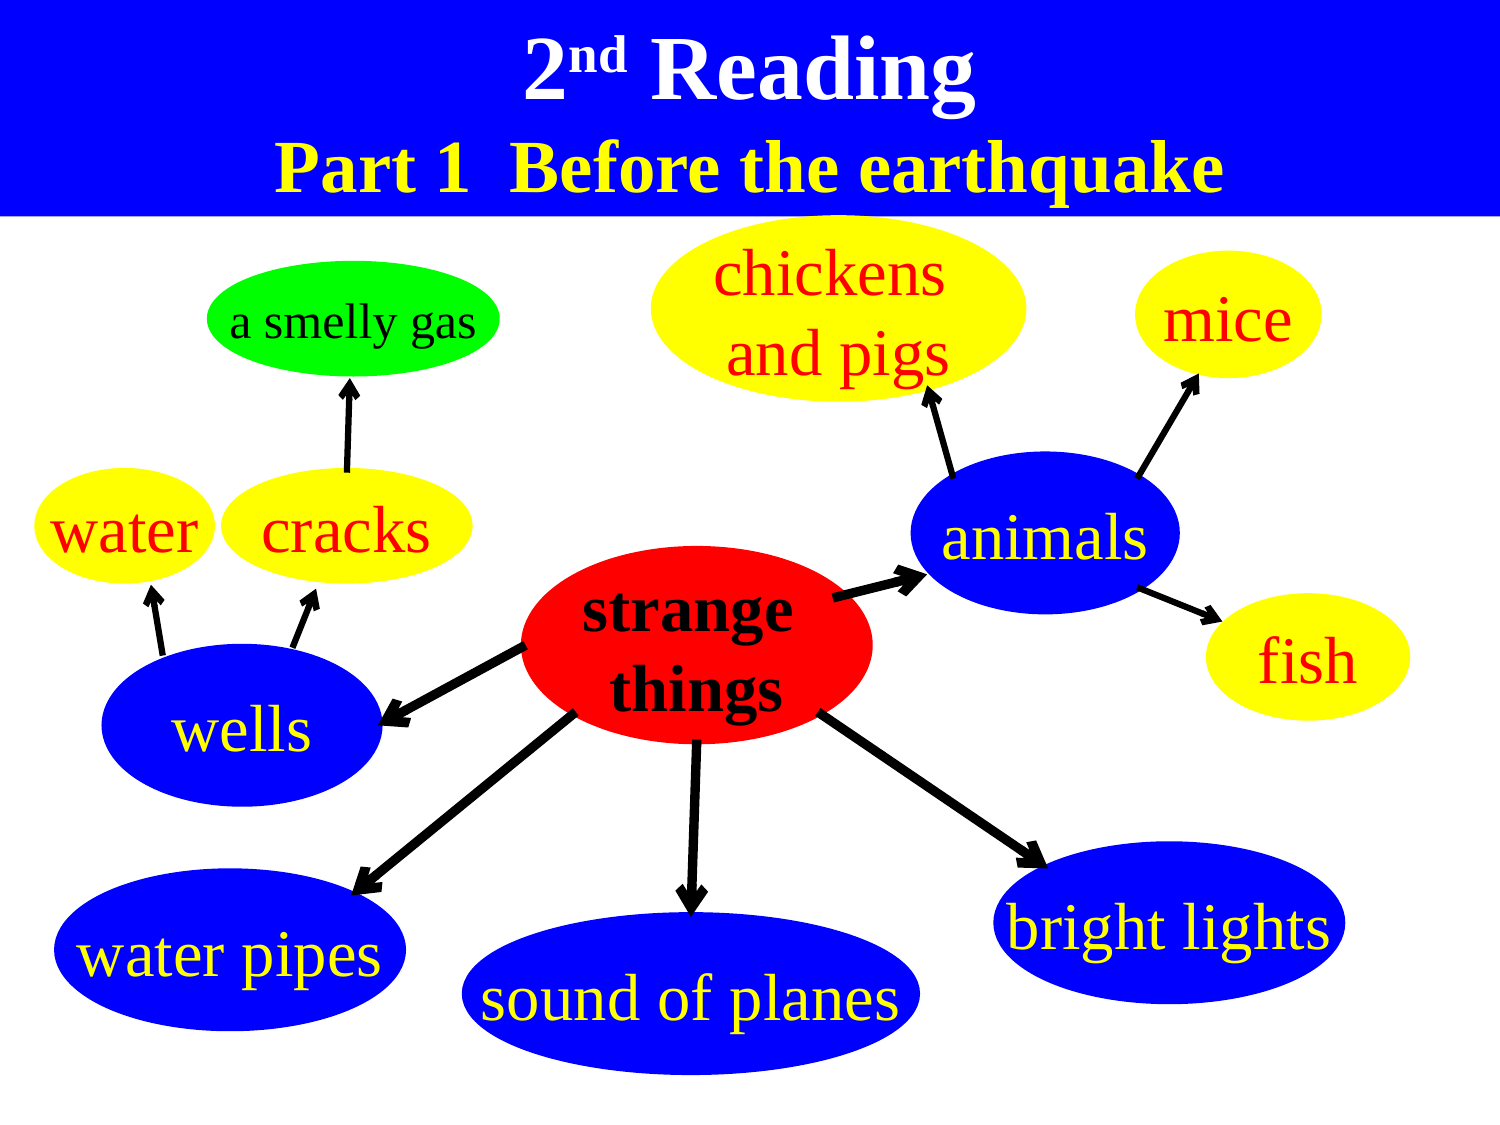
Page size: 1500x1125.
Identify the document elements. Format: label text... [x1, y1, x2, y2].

text_box water [39, 472, 211, 579]
text_box chickens and pigs [655, 219, 1022, 398]
text_box cracks [225, 472, 468, 579]
text_box a smelly gas [211, 265, 496, 372]
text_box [350, 711, 576, 896]
text_box sound of planes [466, 916, 916, 1071]
text_box wells [106, 648, 372, 803]
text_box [346, 377, 350, 473]
text_box fish [1210, 597, 1406, 716]
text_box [817, 711, 1049, 869]
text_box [377, 644, 526, 726]
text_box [926, 385, 954, 479]
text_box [690, 739, 697, 917]
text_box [292, 588, 317, 648]
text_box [832, 573, 928, 599]
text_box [150, 584, 163, 656]
text_box 2nd Reading Part 1 Before the earthquake [0, 0, 1500, 217]
text_box strange things [525, 550, 869, 740]
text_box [1136, 586, 1223, 622]
text_box water pipes [58, 873, 402, 1027]
text_box mice [1139, 255, 1317, 374]
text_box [1136, 373, 1199, 479]
text_box animals [915, 456, 1176, 610]
text_box bright lights [998, 845, 1341, 1000]
